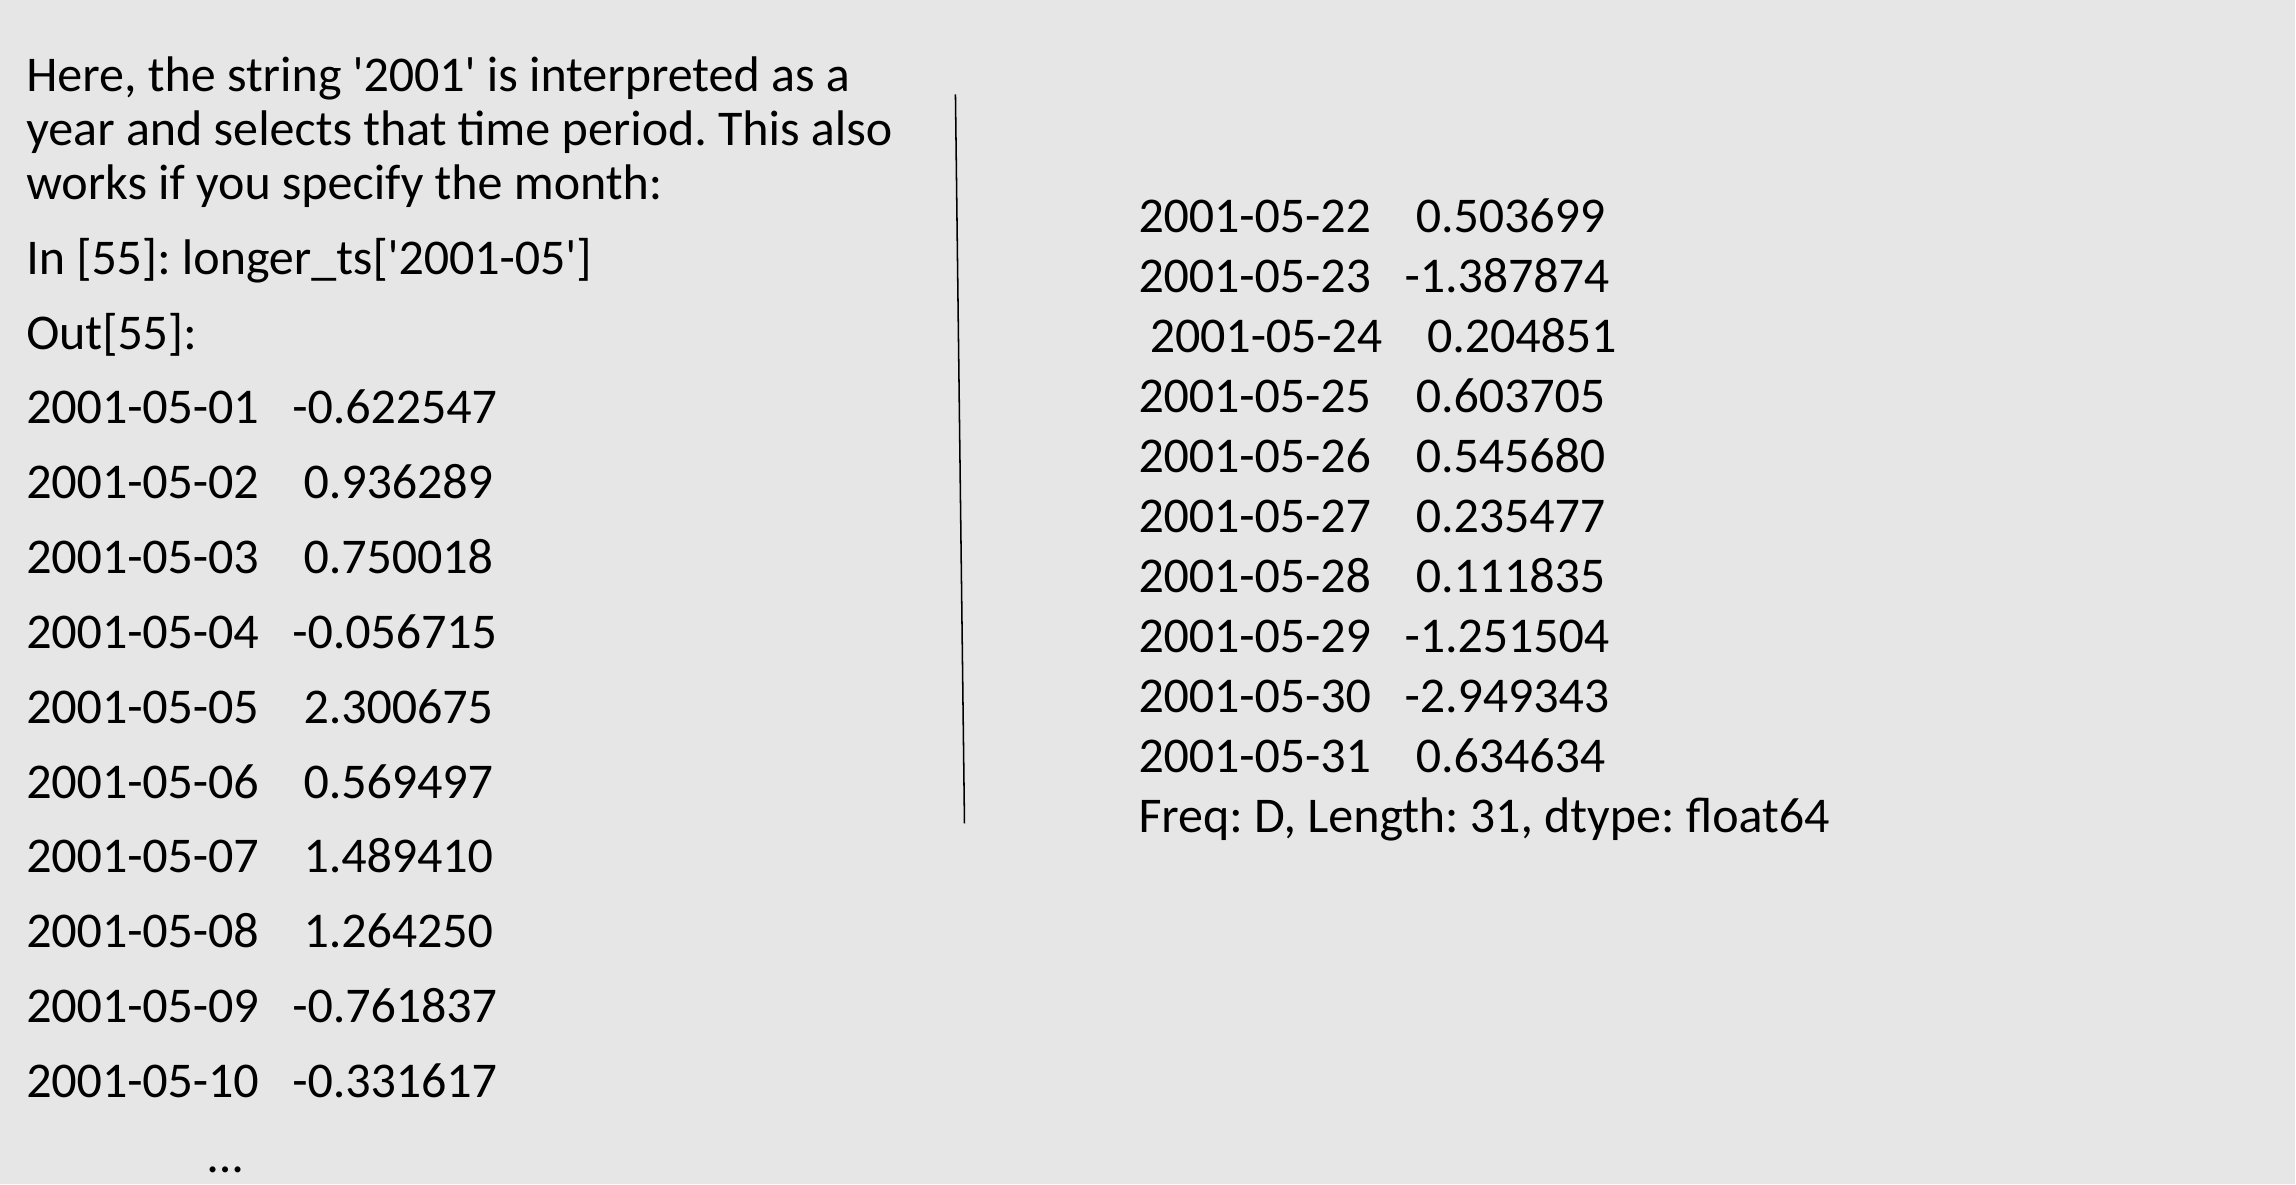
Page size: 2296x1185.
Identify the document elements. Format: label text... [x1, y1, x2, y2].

list Here, the string '2001' is interpreted as a year and selects that time period. This also works if you specify the month: In [55]: longer_ts['2001-05'] Out[55]: 2001-05-01 -0.622547 2001-05-02 0.936289 2001-05-03 0.750018 2001-05-04 -0.056715 2001-05-05 2.300675 2001-05-06 0.569497 2001-05-07 1.489410 2001-05-08 1.264250 2001-05-09 -0.761837 2001-05-10 -0.331617 ... [11, 40, 956, 1152]
text_box 2001-05-22 0.503699 2001-05-23 -1.387874 2001-05-24 0.204851 2001-05-25 0.603705 2001-05-26 0.545680 2001-05-27 0.235477 2001-05-28 0.111835 2001-05-29 -1.251504 2001-05-30 -2.949343 2001-05-31 0.634634 Freq: D, Length: 31, dtype: float64 [1123, 175, 1887, 971]
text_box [955, 94, 965, 824]
